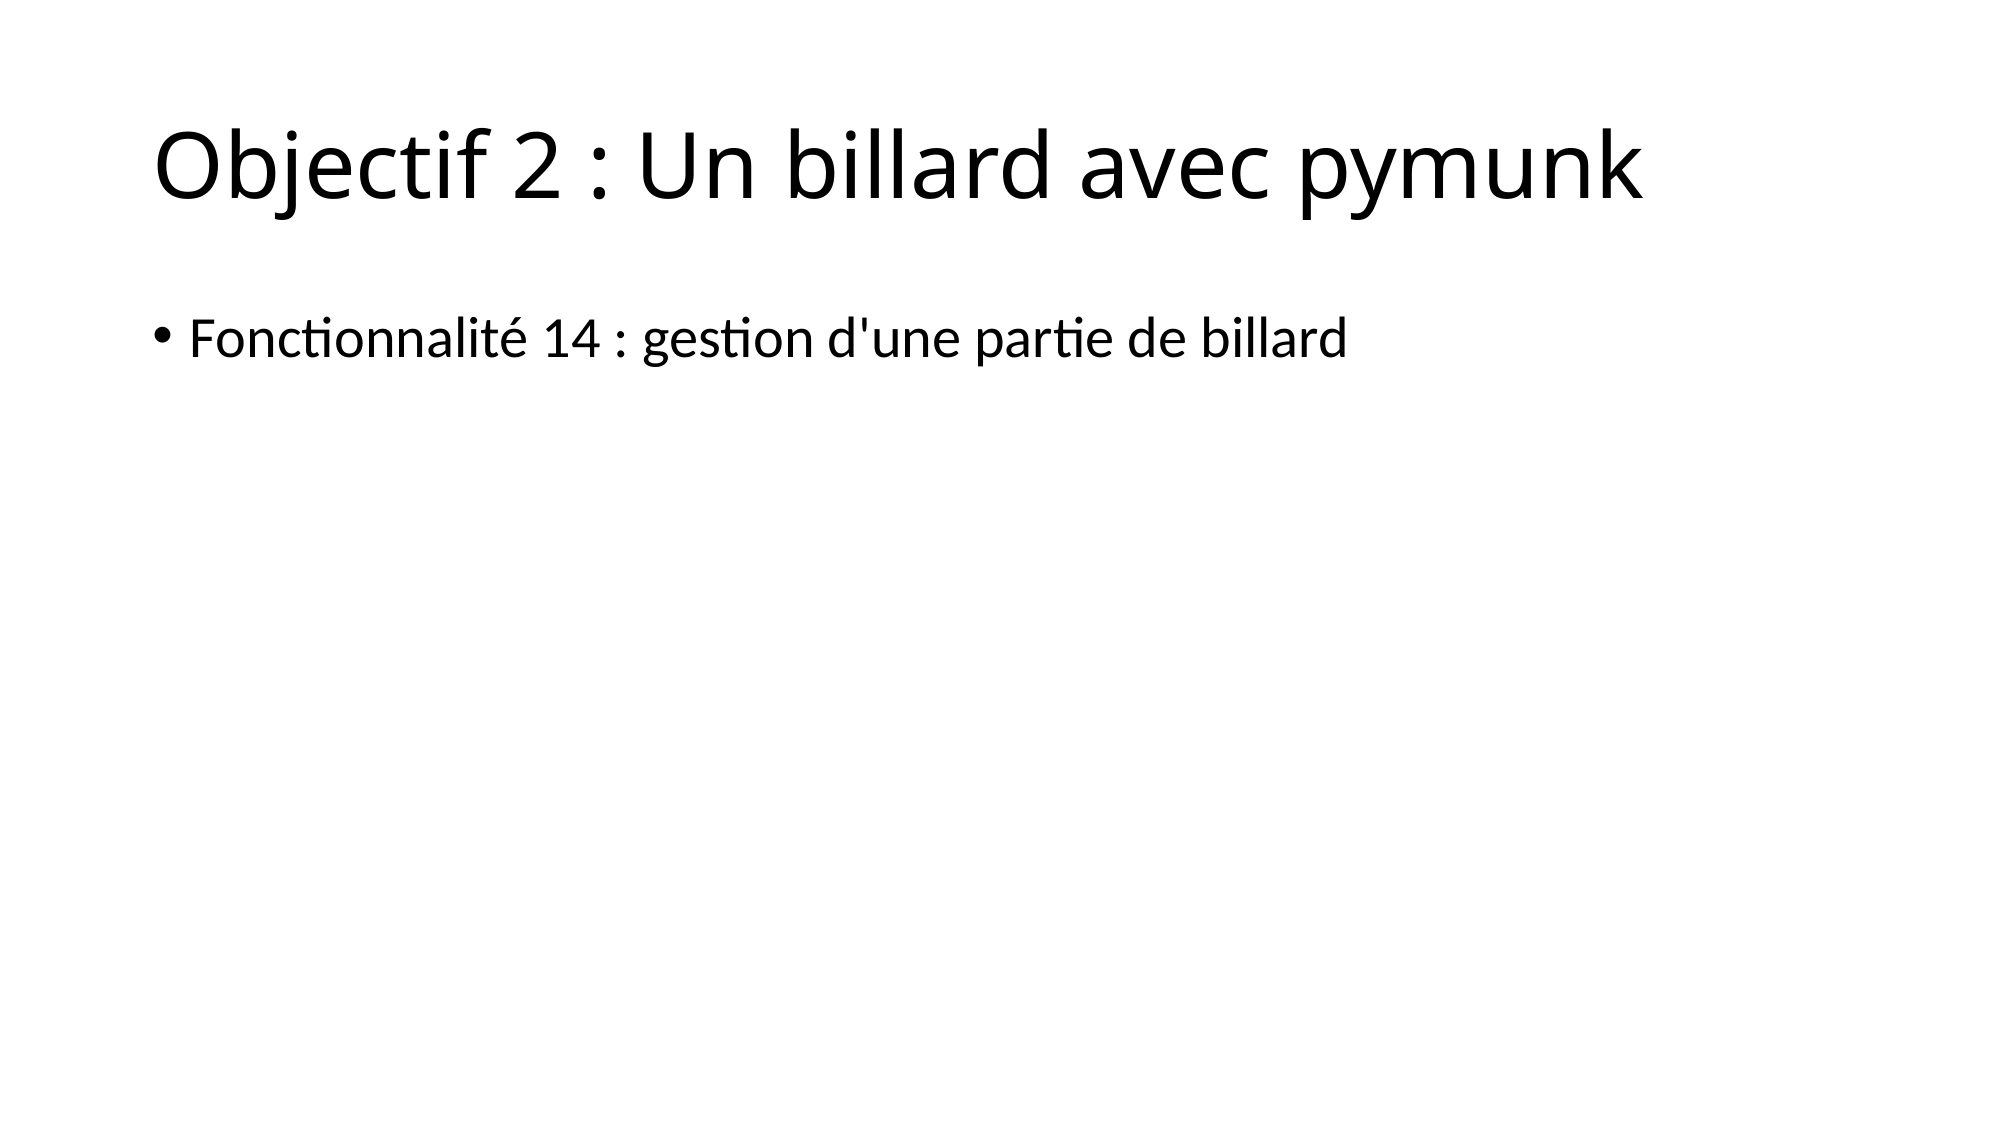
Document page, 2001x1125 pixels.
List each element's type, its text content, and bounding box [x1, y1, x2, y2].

list Fonctionnalité 14 : gestion d'une partie de billard [137, 299, 1863, 1014]
title Objectif 2 : Un billard avec pymunk [137, 59, 1863, 278]
